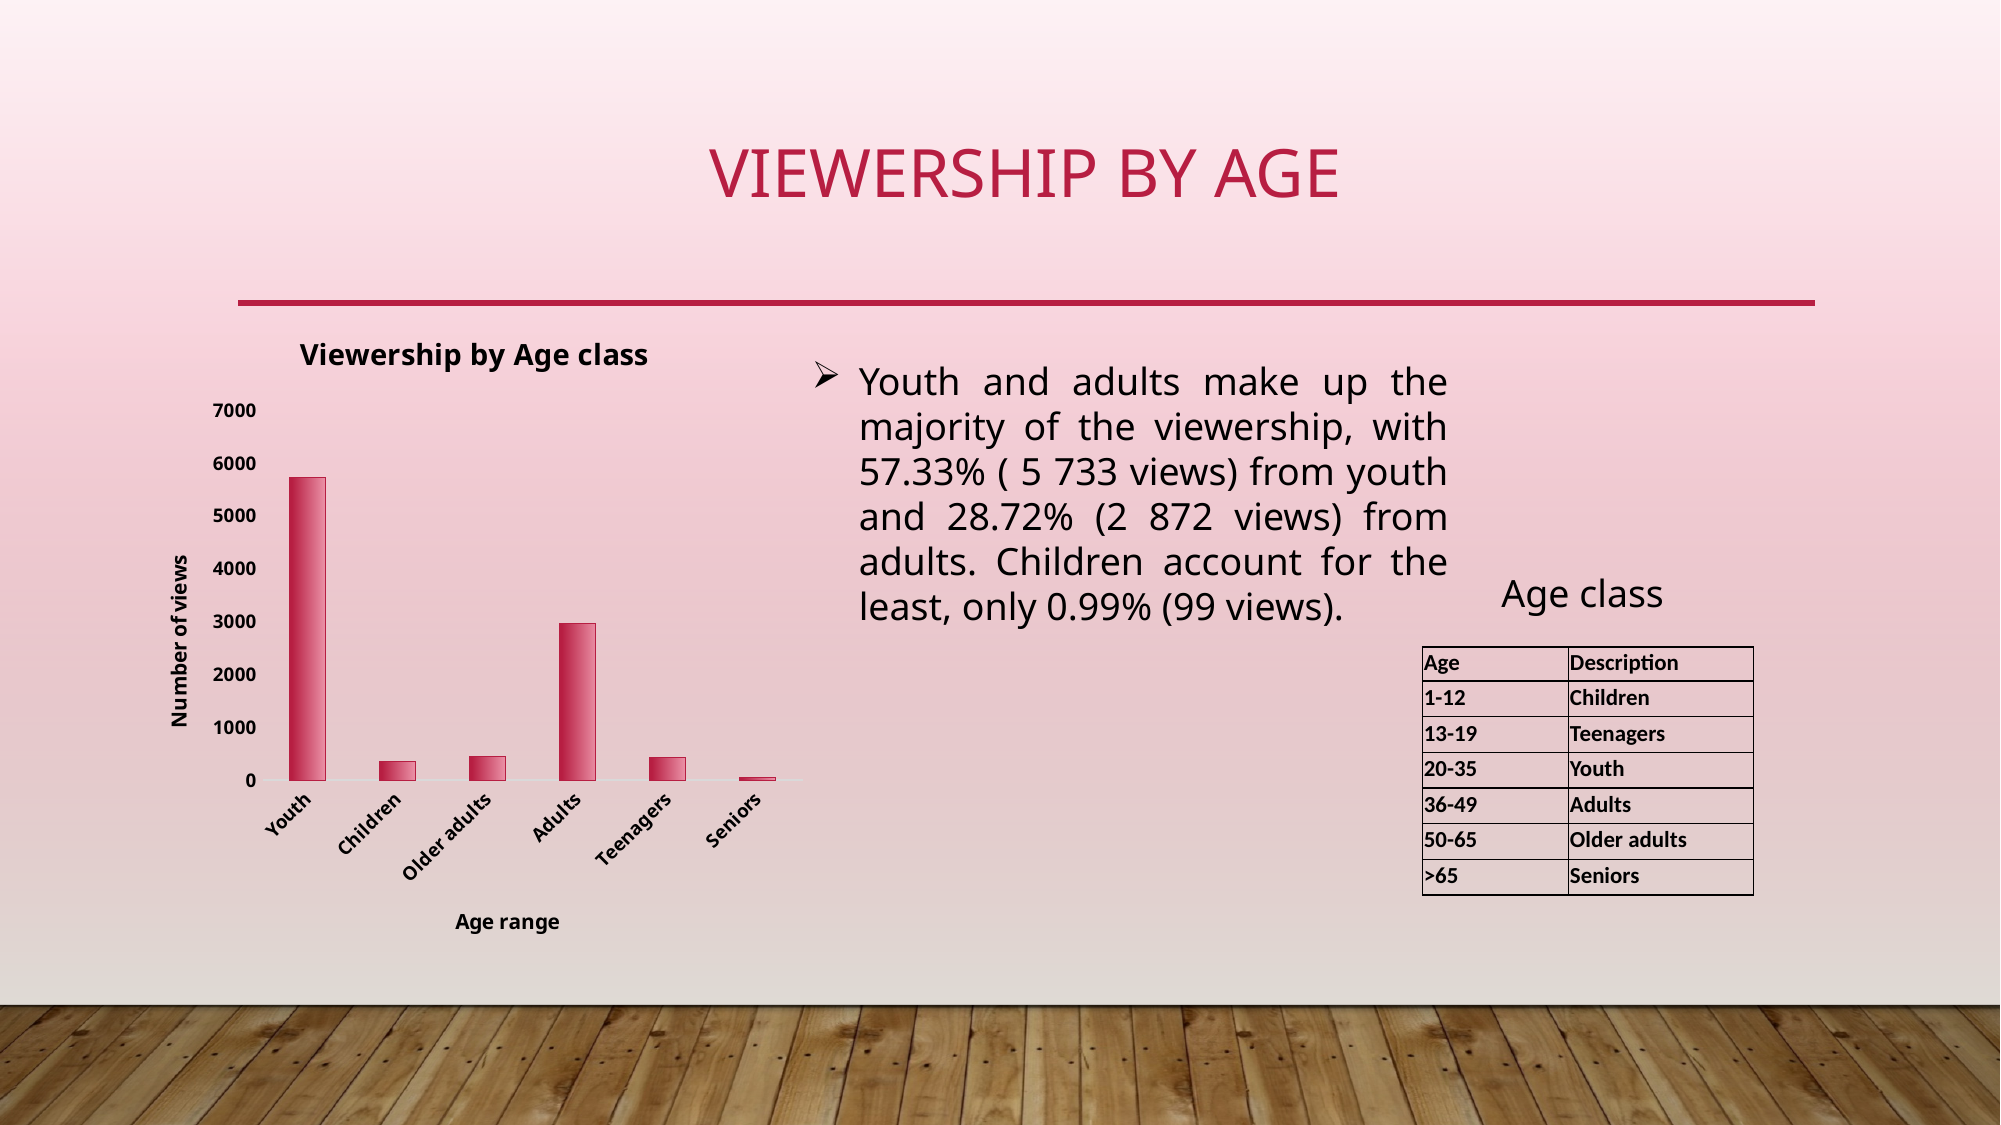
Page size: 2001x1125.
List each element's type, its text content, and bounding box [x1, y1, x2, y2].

text_box Youth and adults make up the majority of the viewership, with 57.33% ( 5 733 views) from youth and 28.72% (2 872 views) from adults. Children account for the least, only 0.99% (99 views). [817, 350, 1464, 635]
table_cell 20-35 [1423, 753, 1568, 787]
table_cell 36-49 [1423, 789, 1568, 823]
table_cell Teenagers [1569, 717, 1753, 752]
table_cell Seniors [1569, 860, 1753, 894]
table_cell Children [1569, 682, 1753, 716]
table_cell Youth [1569, 753, 1753, 787]
text_box Age class [1464, 562, 1749, 623]
chart [131, 303, 817, 967]
table_header Age [1423, 648, 1568, 680]
table_cell Adults [1569, 789, 1753, 823]
picture [0, 1005, 2000, 1125]
table_cell >65 [1423, 860, 1568, 894]
table_cell 13-19 [1423, 717, 1568, 752]
table_cell 1-12 [1423, 682, 1568, 716]
table_cell 50-65 [1423, 824, 1568, 859]
table_cell Older adults [1569, 824, 1753, 859]
table_header Description [1569, 648, 1753, 680]
title Viewership by age [238, 131, 1814, 305]
